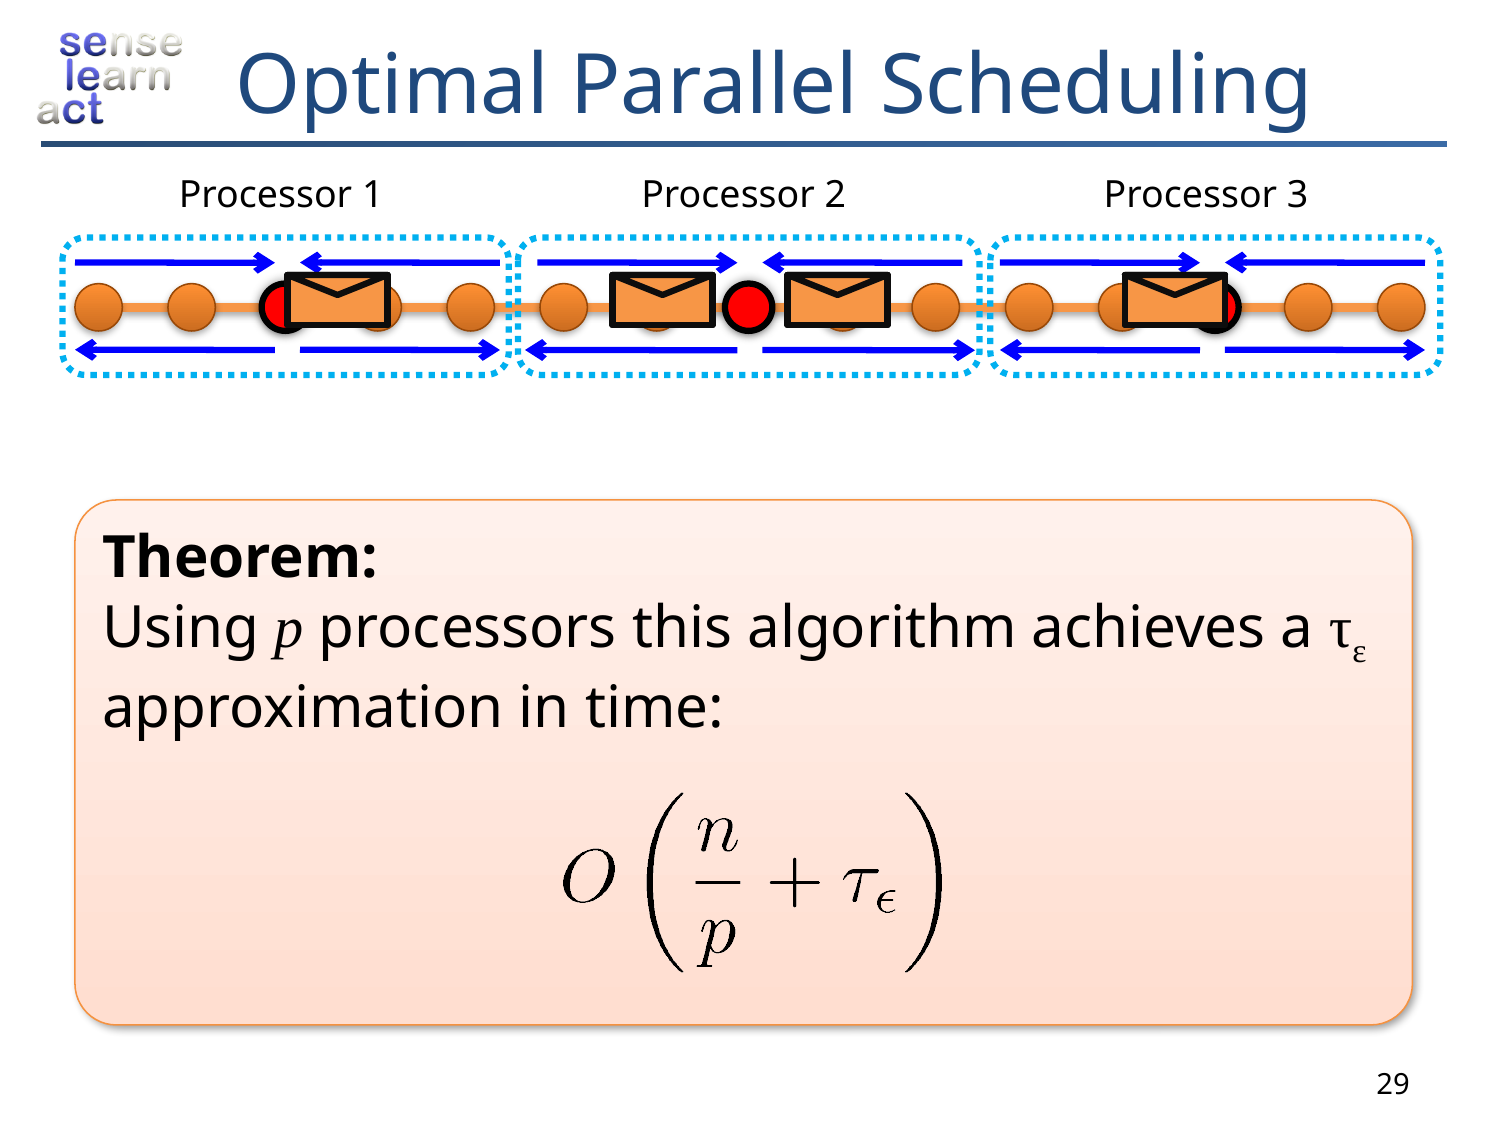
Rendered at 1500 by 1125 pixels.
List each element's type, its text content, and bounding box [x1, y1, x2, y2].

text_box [74, 499, 1413, 1026]
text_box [1124, 274, 1226, 326]
text_box [517, 340, 980, 375]
picture [12, 30, 188, 128]
text_box Processor 3 [999, 162, 1413, 223]
text_box Processor 2 [537, 162, 950, 223]
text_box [390, 283, 608, 332]
slide_number 29 [1112, 1037, 1426, 1113]
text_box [890, 283, 1120, 332]
text_box [62, 237, 509, 375]
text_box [612, 274, 713, 326]
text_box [74, 283, 283, 332]
text_box [517, 237, 980, 282]
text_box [1228, 283, 1426, 332]
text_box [787, 274, 888, 326]
title Optimal Parallel Scheduling [220, 12, 1451, 138]
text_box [287, 274, 388, 326]
text_box Processor 1 [75, 162, 488, 223]
text_box [990, 237, 1441, 375]
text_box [715, 283, 783, 332]
